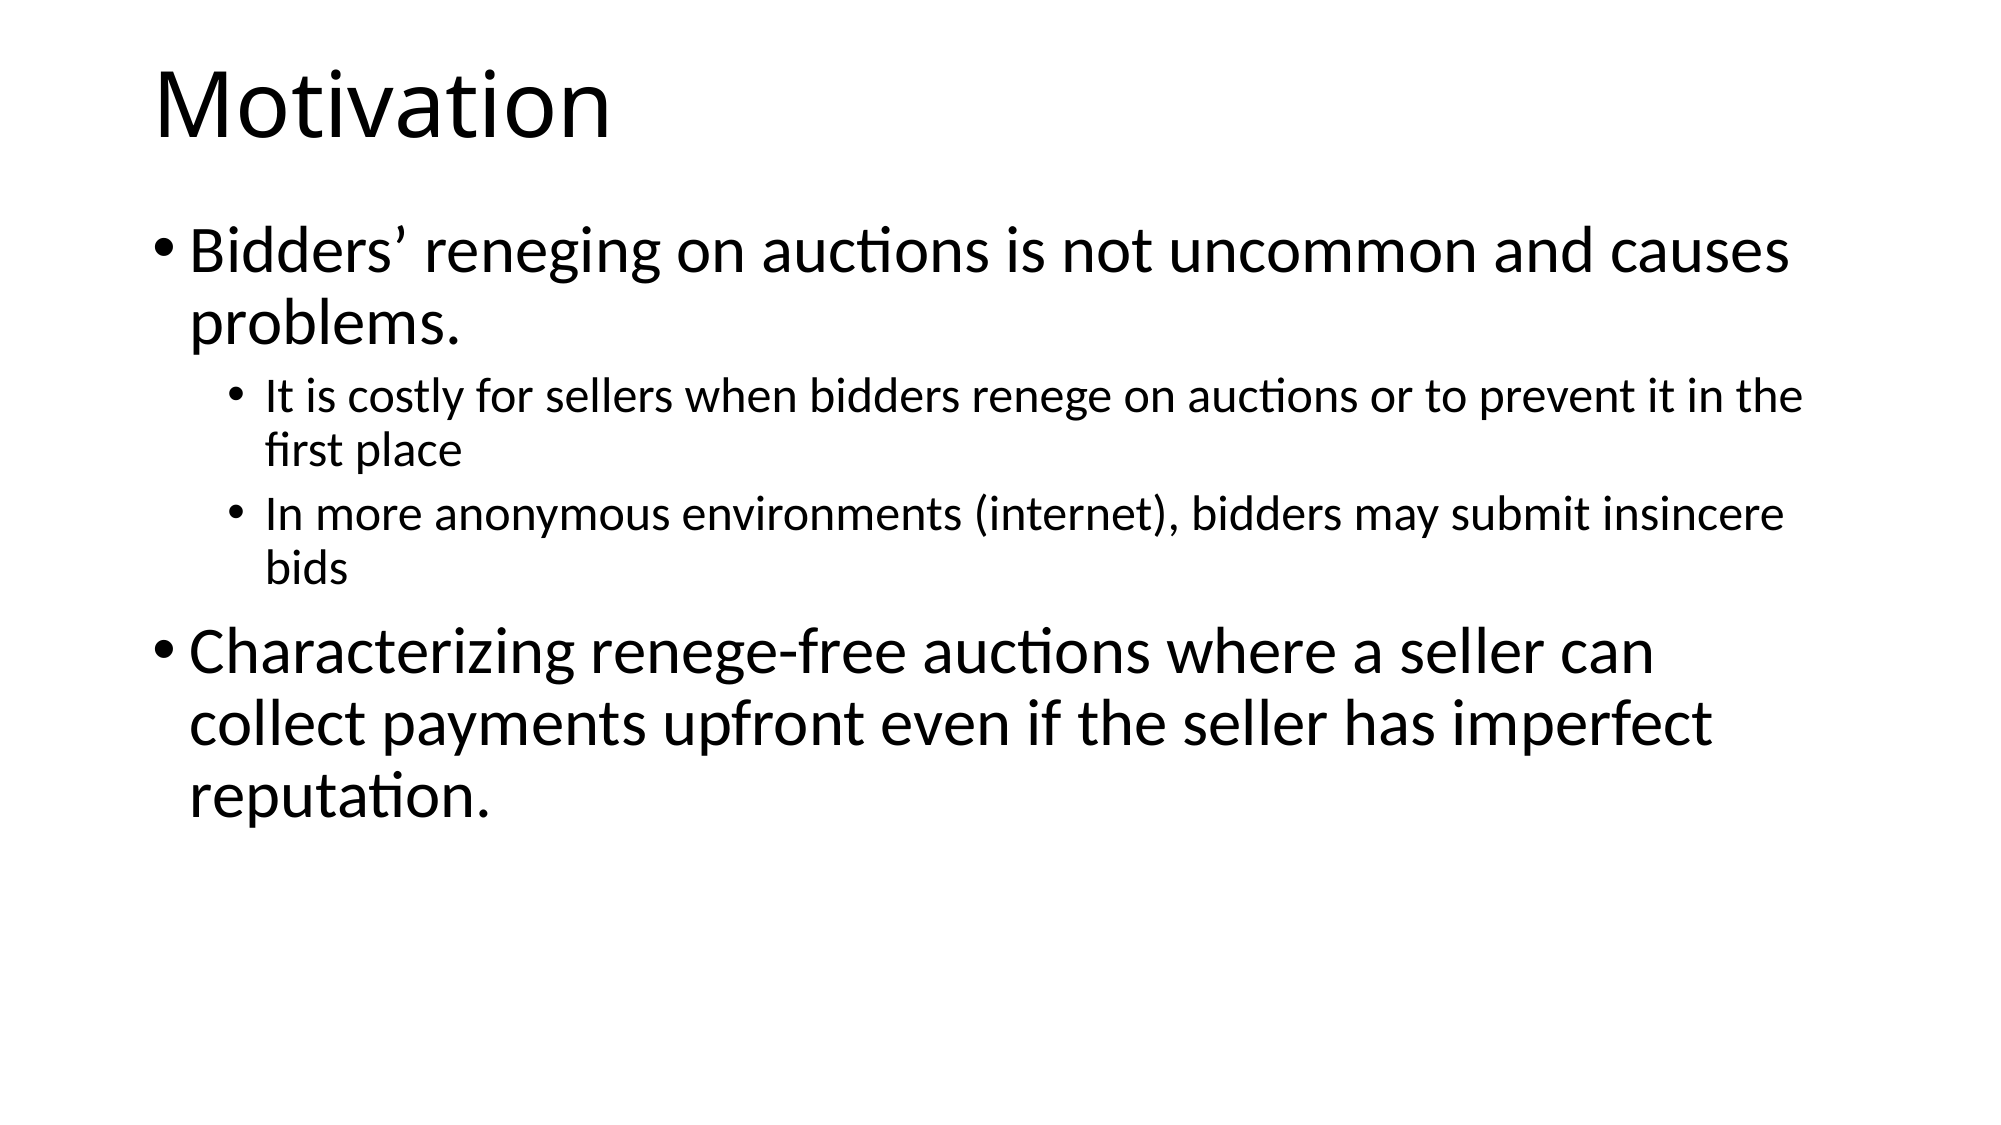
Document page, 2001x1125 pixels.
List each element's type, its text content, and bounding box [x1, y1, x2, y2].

list Bidders’ reneging on auctions is not uncommon and causes problems. It is costly for sellers when bidders renege on auctions or to prevent it in the first place In more anonymous environments (internet), bidders may submit insincere bids Characterizing renege-free auctions where a seller can collect payments upfront even if the seller has imperfect reputation. [137, 207, 1863, 1014]
title Motivation [137, 59, 1863, 157]
